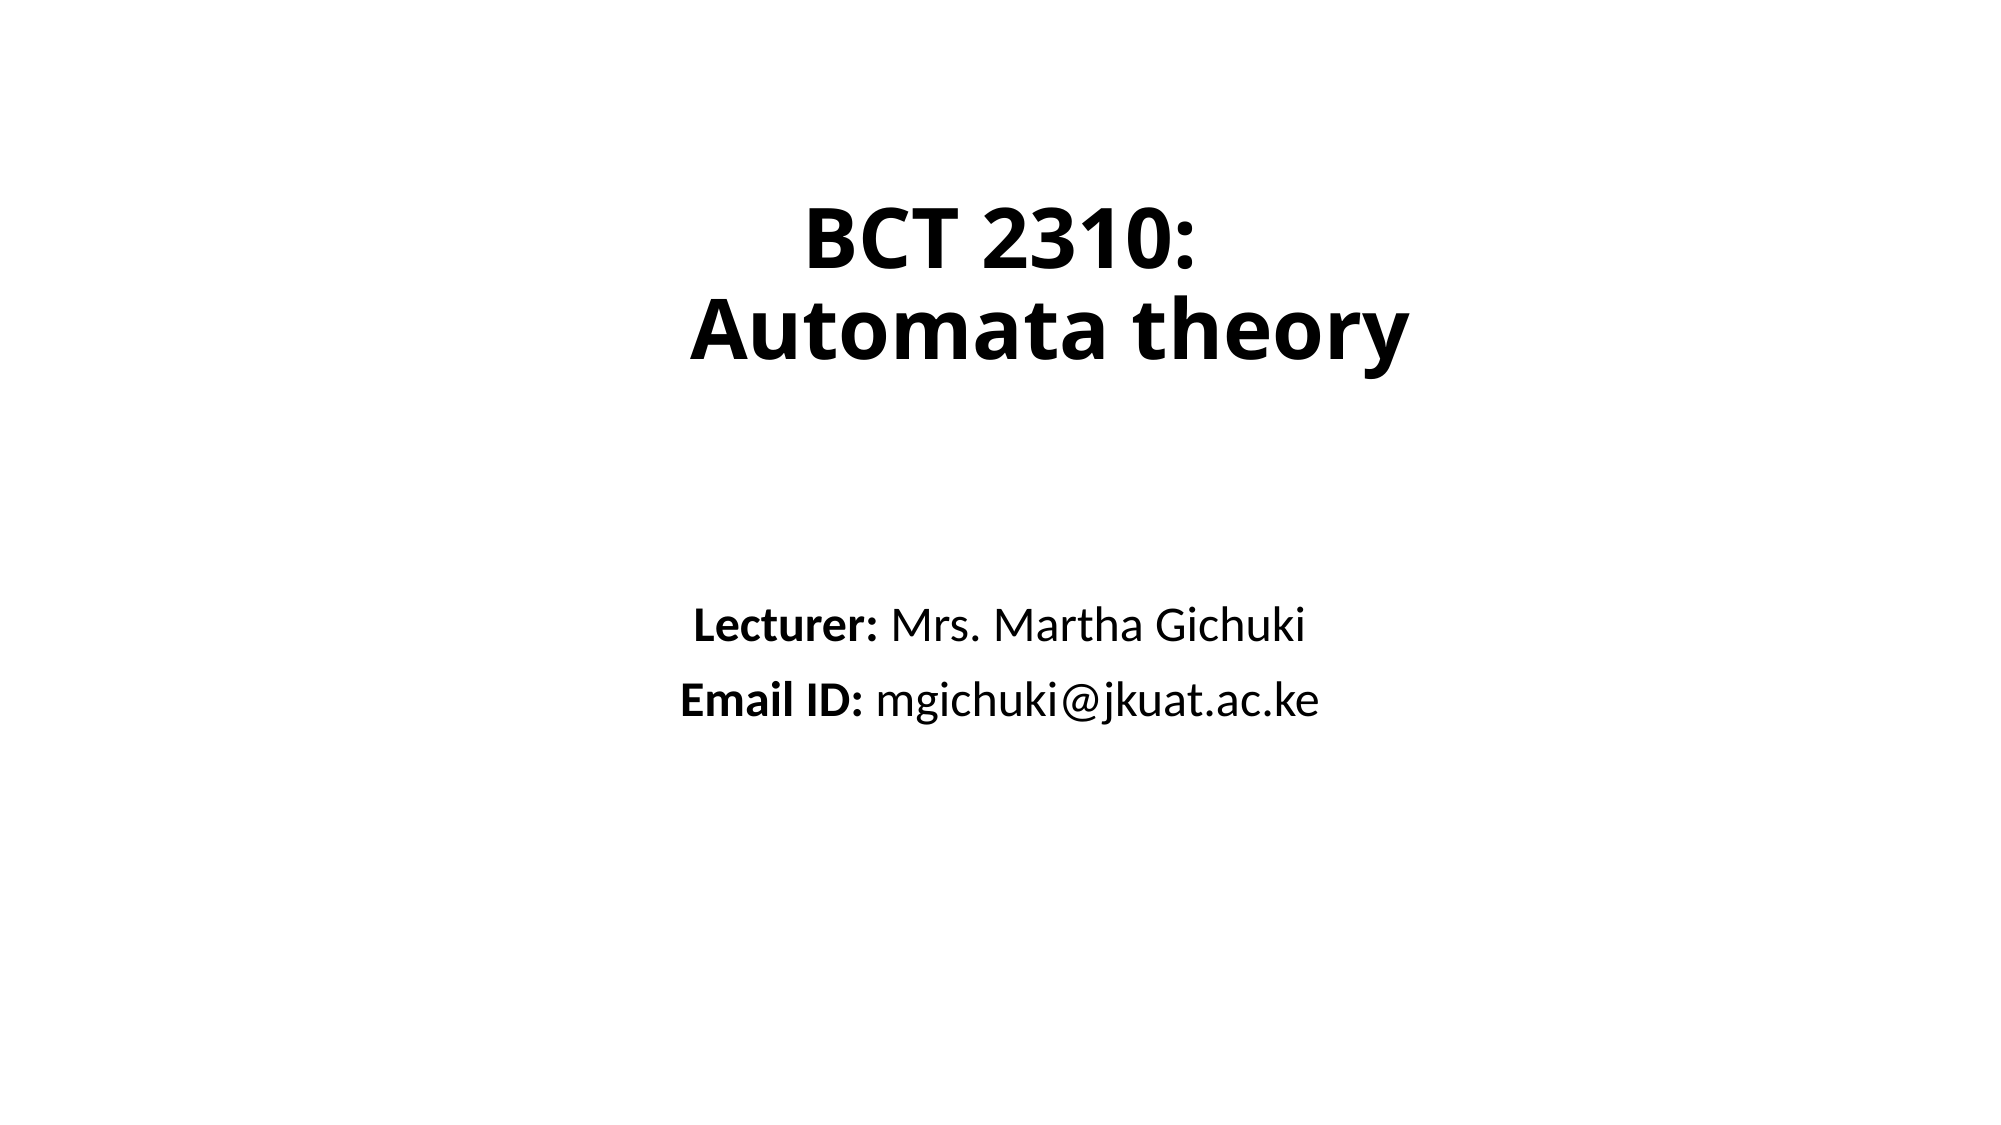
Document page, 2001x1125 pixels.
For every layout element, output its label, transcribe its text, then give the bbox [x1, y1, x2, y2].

subtitle Lecturer: Mrs. Martha Gichuki Email ID: mgichuki@jkuat.ac.ke [249, 590, 1750, 863]
title BCT 2310: Automata theory [249, 184, 1750, 576]
